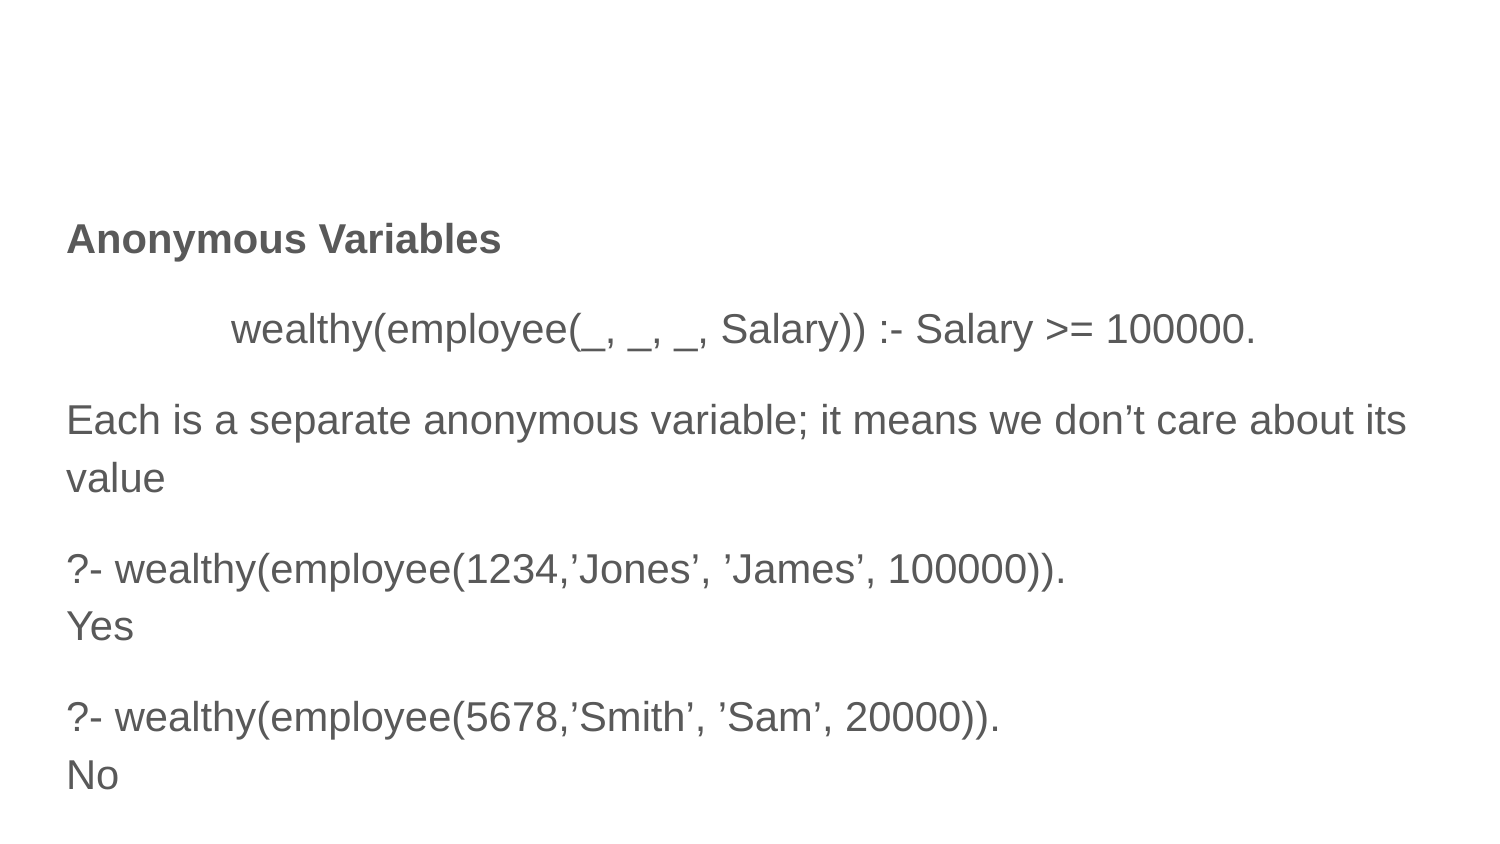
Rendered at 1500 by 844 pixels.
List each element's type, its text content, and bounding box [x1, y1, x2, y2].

list Anonymous Variables wealthy(employee(_, _, _, Salary)) :- Salary >= 100000. Each is a separate anonymous variable; it means we don’t care about its value ?- wealthy(employee(1234,’Jones’, ’James’, 100000)). Yes ?- wealthy(employee(5678,’Smith’, ’Sam’, 20000)). No [51, 189, 1449, 750]
